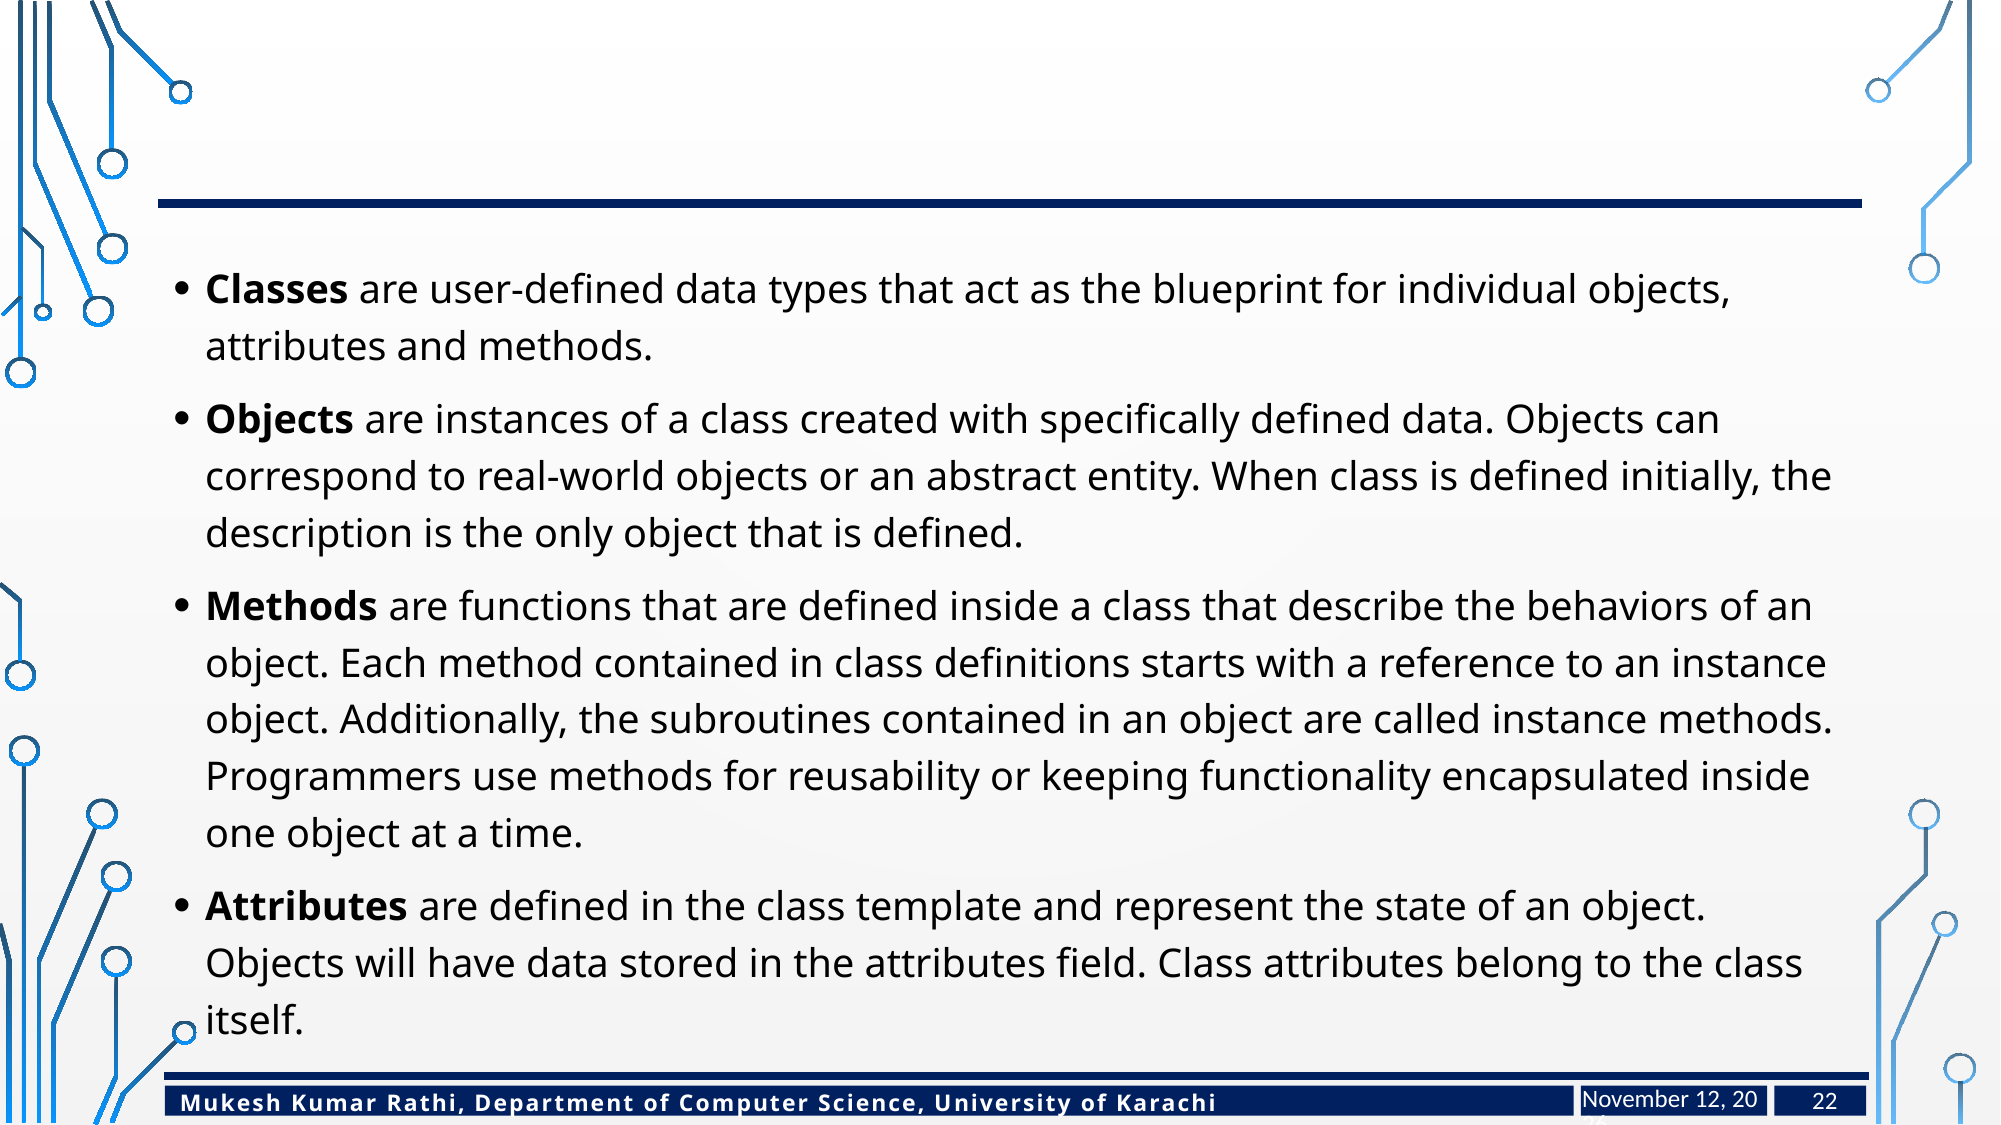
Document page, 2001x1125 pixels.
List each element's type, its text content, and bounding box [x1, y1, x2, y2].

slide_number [1582, 1080, 1764, 1115]
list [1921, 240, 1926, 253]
slide_number 22 [1778, 1083, 1871, 1115]
list Classes are user-defined data types that act as the blueprint for individual objects, attributes and methods. Objects are instances of a class created with specifically defined data. Objects can correspond to real-world objects or an abstract entity. When class is defined initially, the description is the only object that is defined. Methods are functions that are defined inside a class that describe the behaviors of an object. Each method contained in class definitions starts with a reference to an instance object. Additionally, the subroutines contained in an object are called instance methods. Programmers use methods for reusability or keeping functionality encapsulated inside one object at a time. Attributes are defined in the class template and represent the state of an object. Objects will have data stored in the attributes field. Class attributes belong to the class itself. [158, 246, 1863, 1058]
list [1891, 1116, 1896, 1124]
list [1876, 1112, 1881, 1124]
